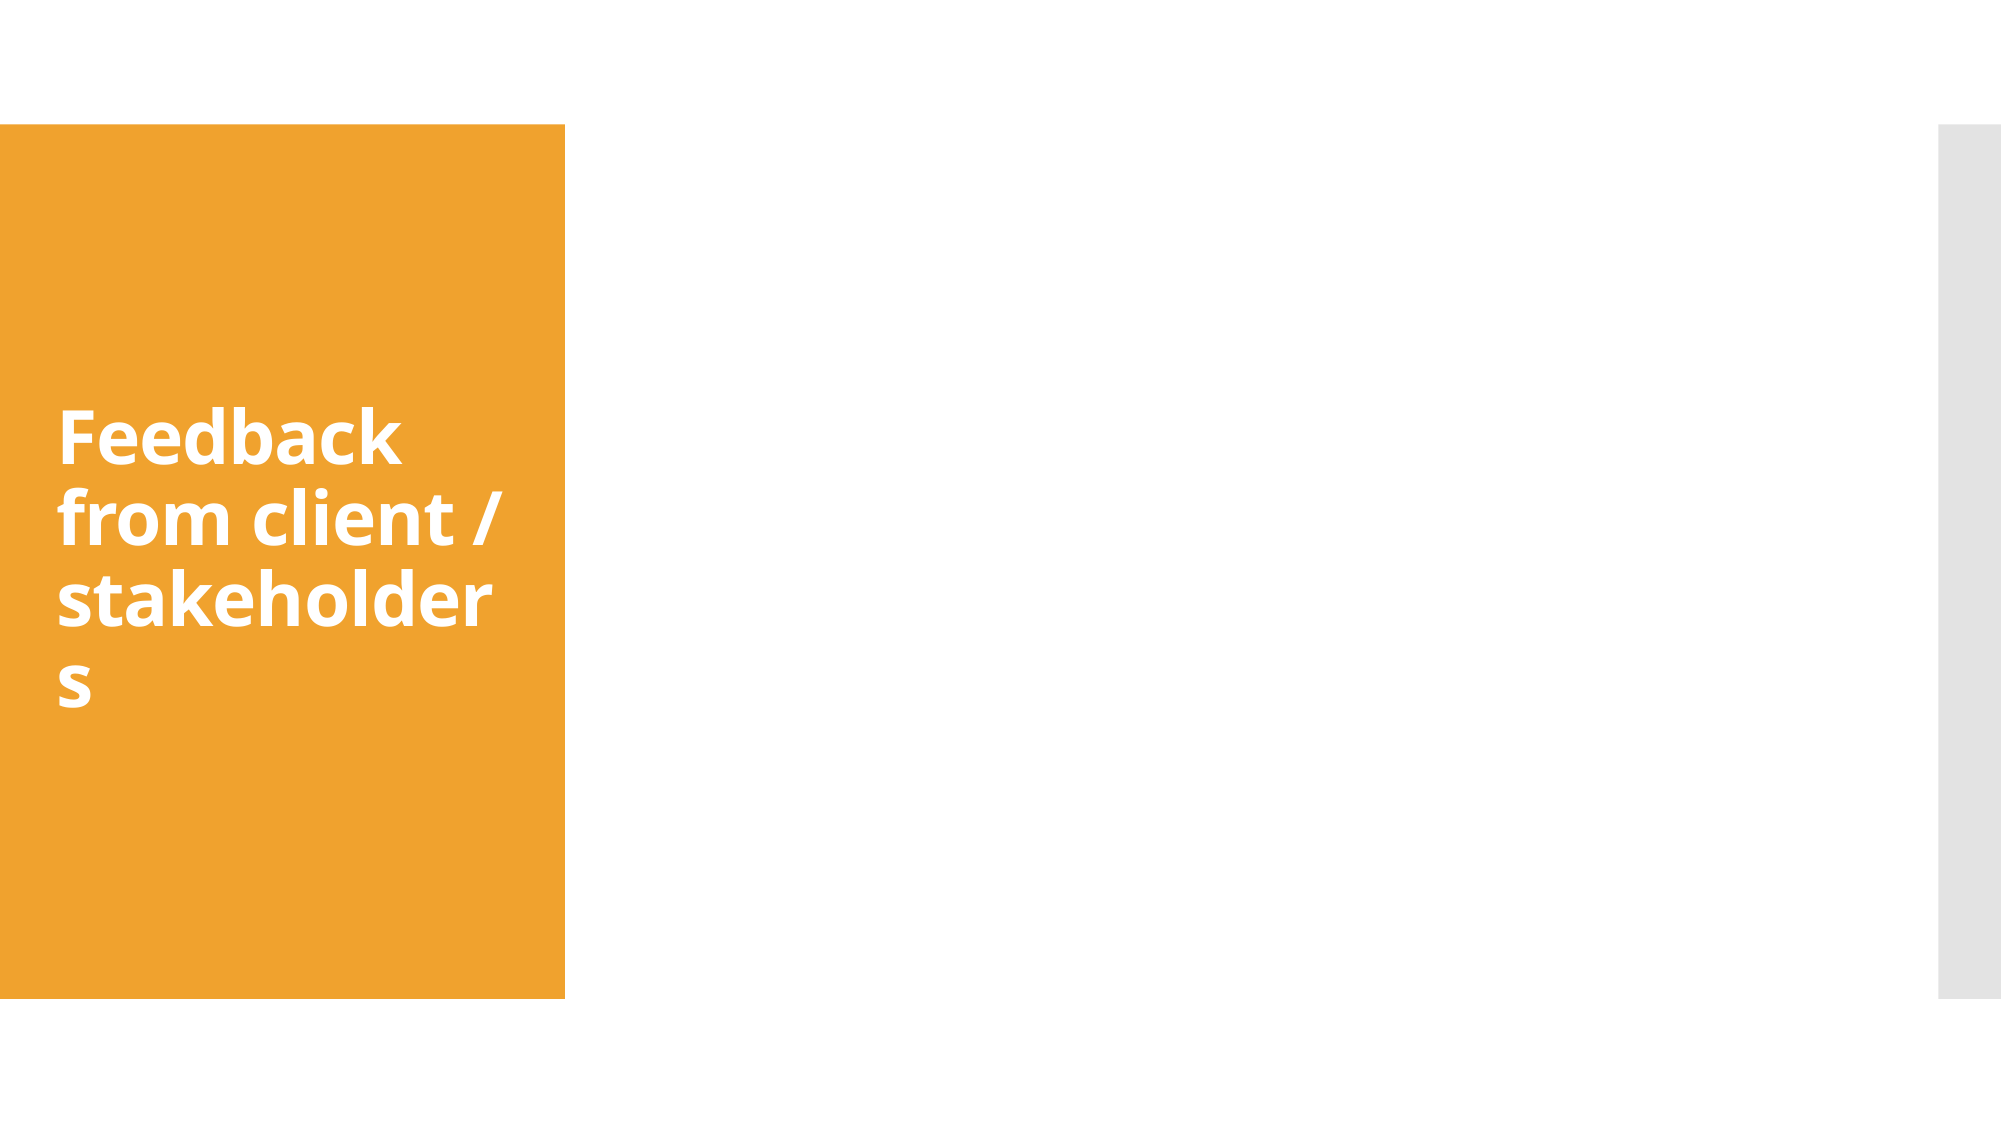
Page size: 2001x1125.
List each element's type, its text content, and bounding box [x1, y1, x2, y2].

title Feedback from client / stakeholders [41, 184, 525, 940]
